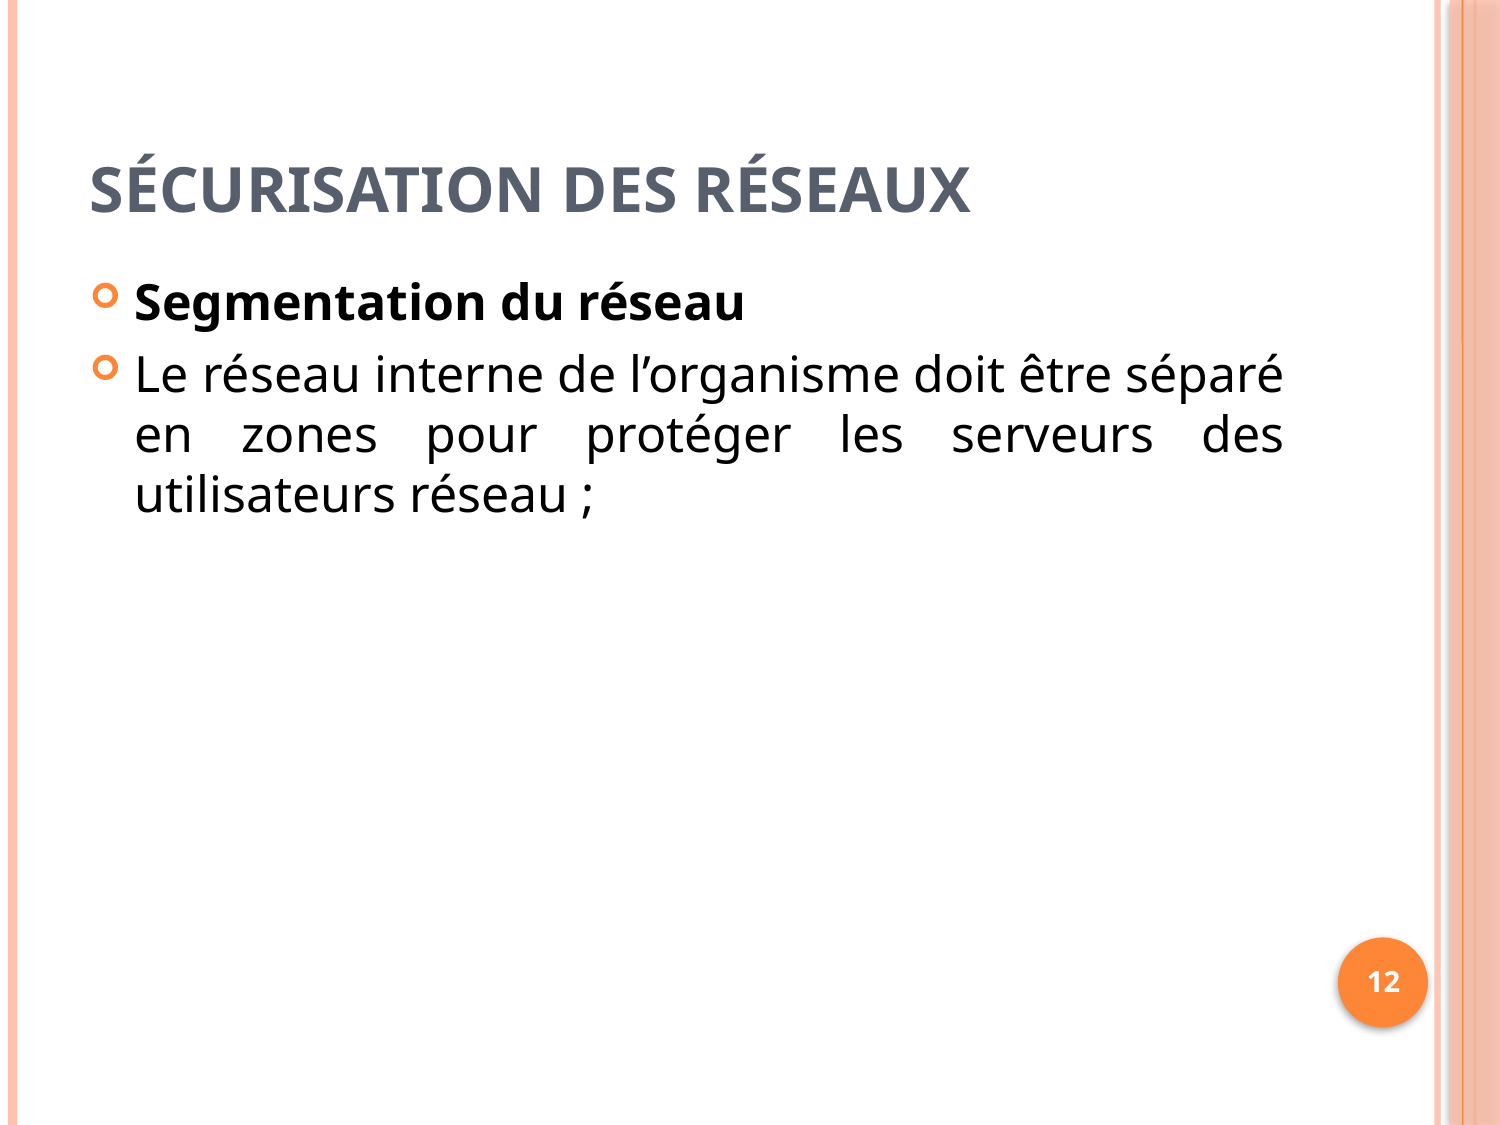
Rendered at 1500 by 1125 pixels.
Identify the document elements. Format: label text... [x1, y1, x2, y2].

title Sécurisation des réseaux [75, 45, 1300, 233]
slide_number 12 [1333, 940, 1434, 1027]
list Segmentation du réseau Le réseau interne de l’organisme doit être séparé en zones pour protéger les serveurs des utilisateurs réseau ; [75, 262, 1300, 1062]
